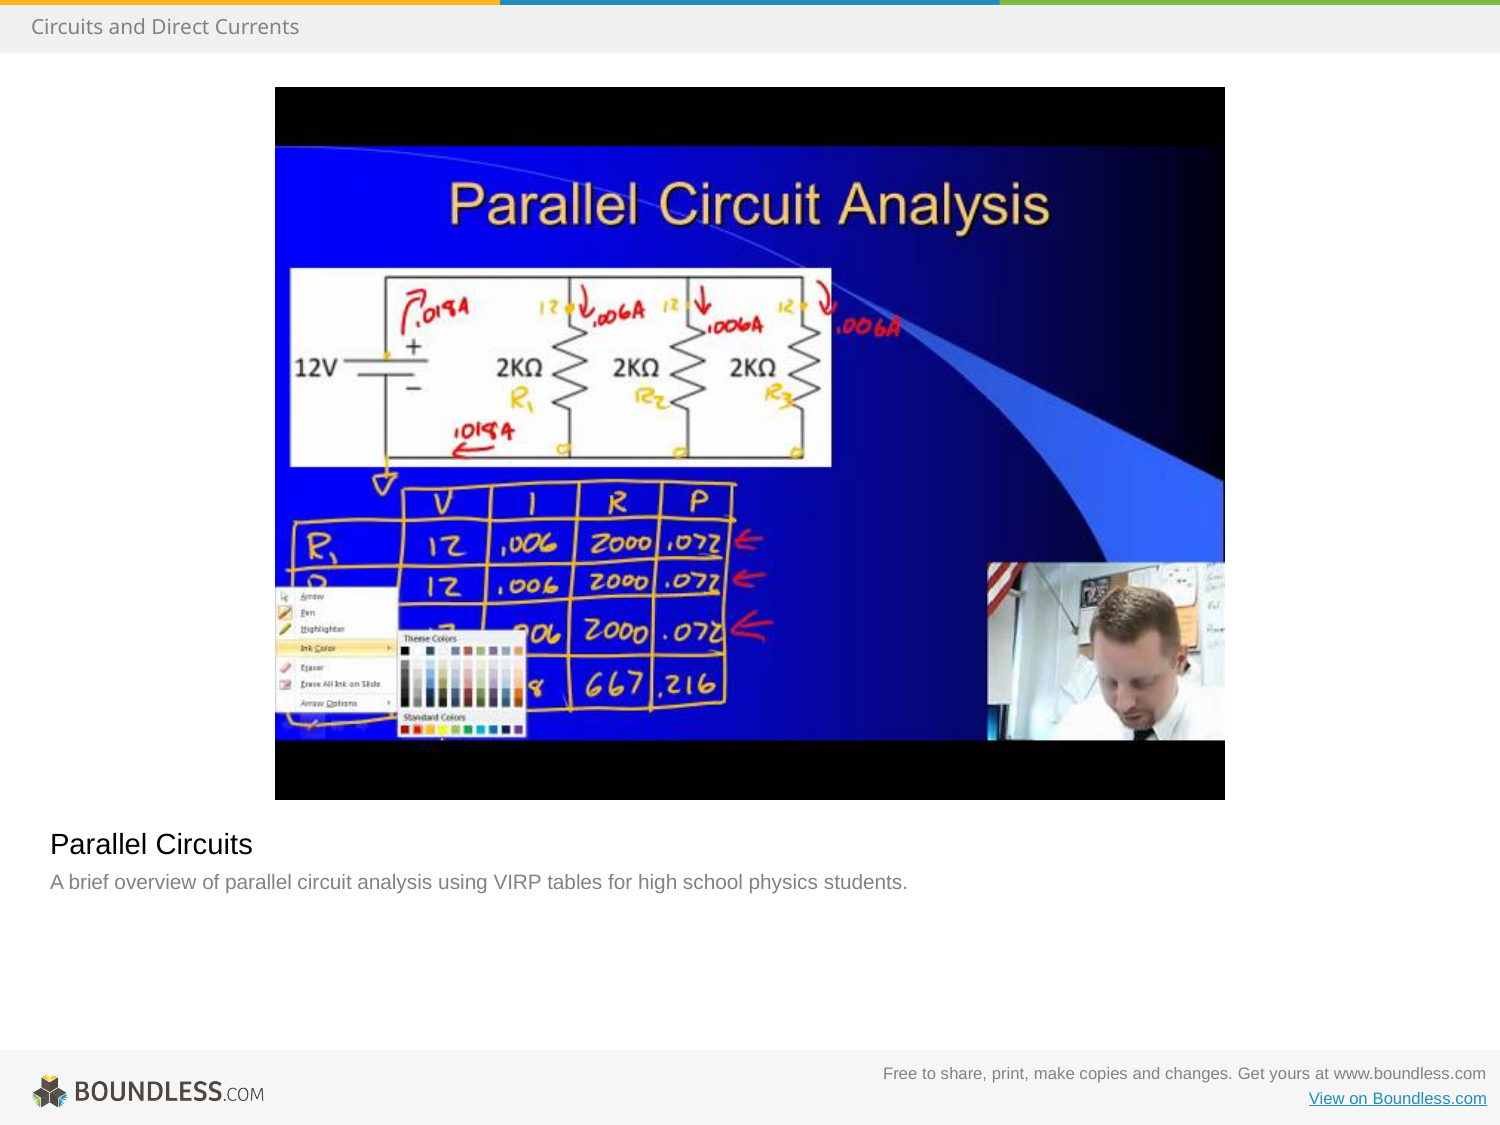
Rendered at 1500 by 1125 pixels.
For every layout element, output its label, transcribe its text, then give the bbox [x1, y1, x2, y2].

text_box [0, 2, 1500, 54]
picture [274, 87, 1226, 801]
text_box View on Boundless.com [274, 1087, 1488, 1125]
text_box [0, 1050, 1500, 1125]
text_box Circuits and Direct Currents [31, 13, 1475, 38]
picture [30, 1072, 265, 1109]
list Parallel Circuits A brief overview of parallel circuit analysis using VIRP tables for high school physics students. [50, 825, 1450, 1038]
text_box Free to share, print, make copies and changes. Get yours at www.boundless.com [649, 1062, 1488, 1087]
